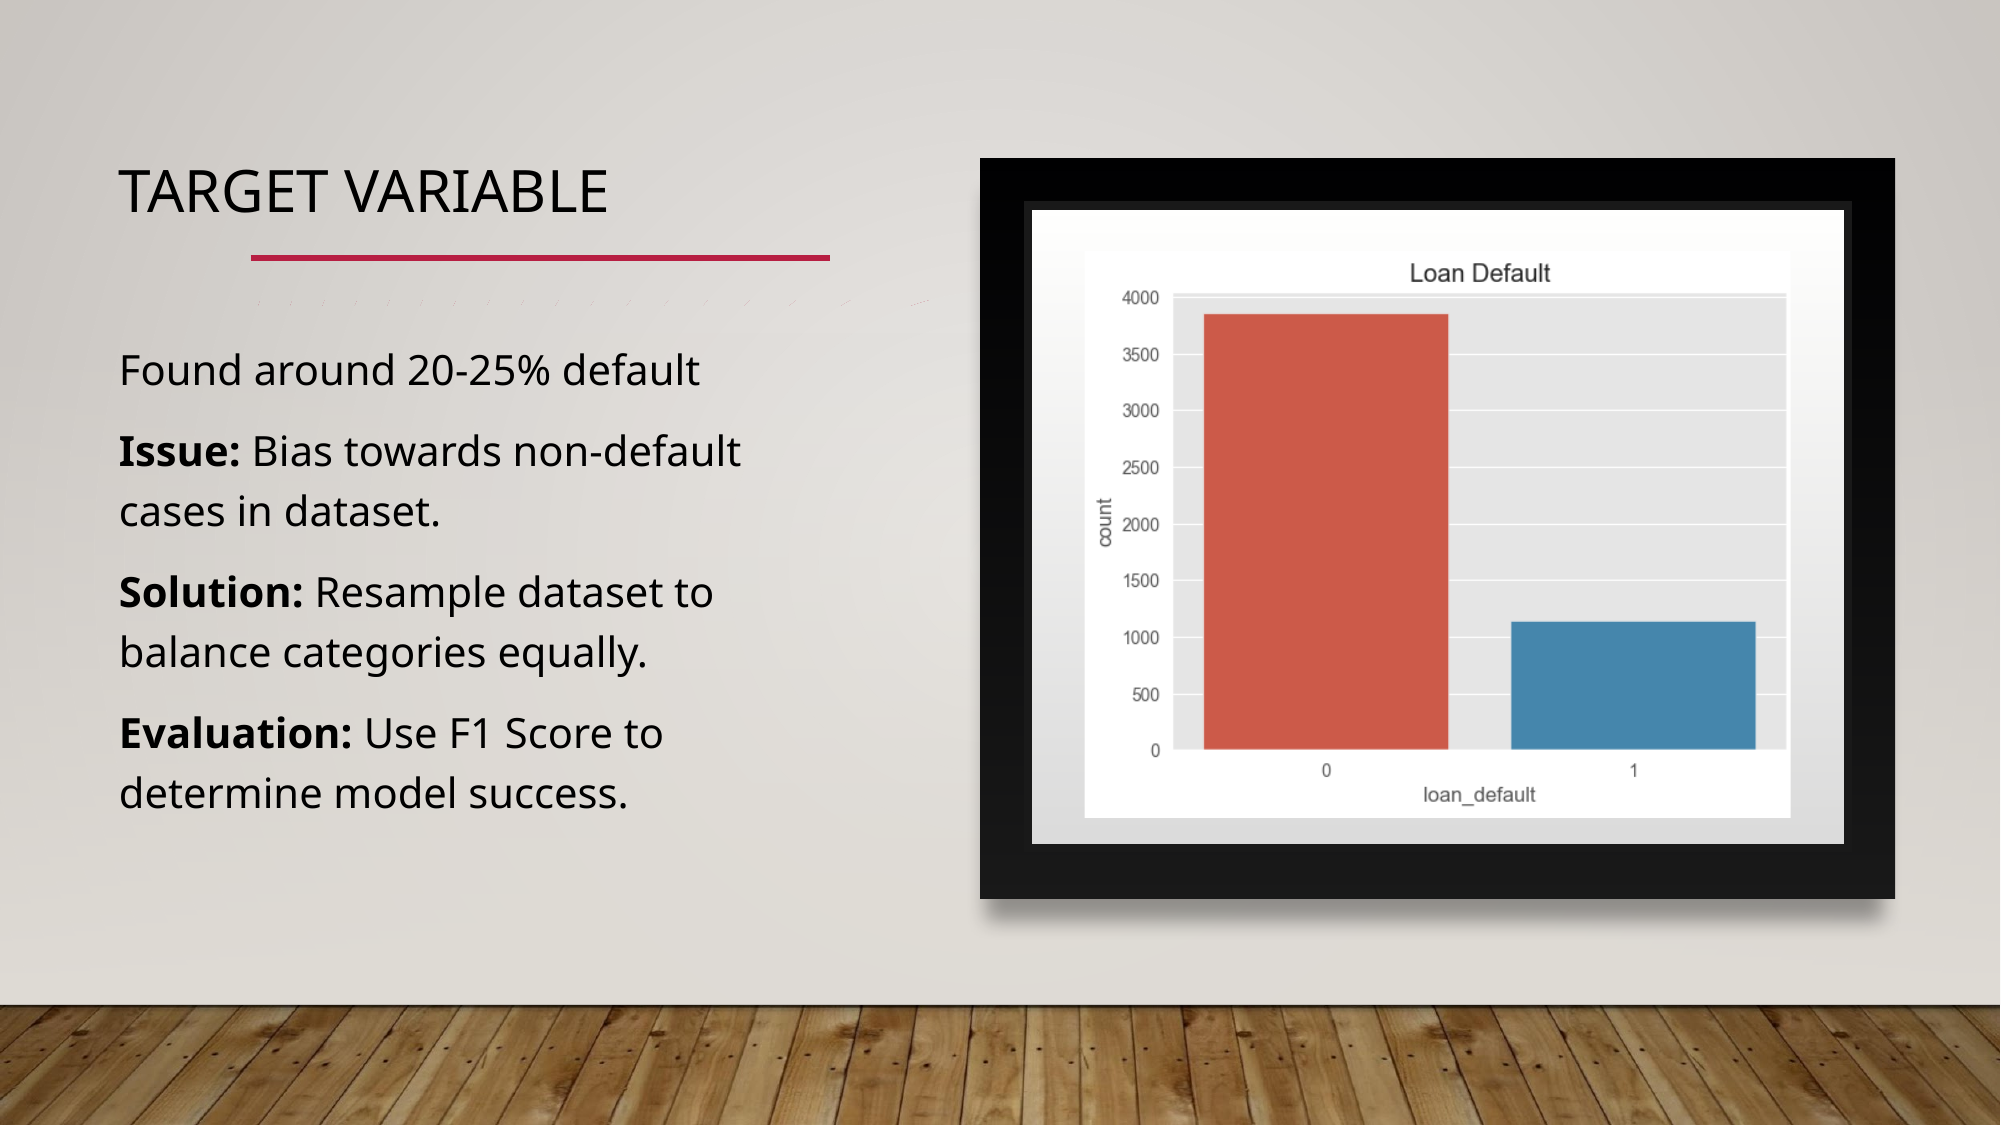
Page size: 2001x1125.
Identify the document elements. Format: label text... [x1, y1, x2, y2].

list Found around 20-25% default Issue: Bias towards non-default cases in dataset. Solution: Resample dataset to balance categories equally. Evaluation: Use F1 Score to determine model success. [103, 326, 870, 893]
text_box [0, 0, 2000, 331]
picture [1084, 251, 1791, 818]
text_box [979, 157, 1896, 900]
picture [0, 1006, 2000, 1125]
text_box [0, 331, 2000, 1004]
title TARGET VARIABLE [103, 154, 817, 234]
